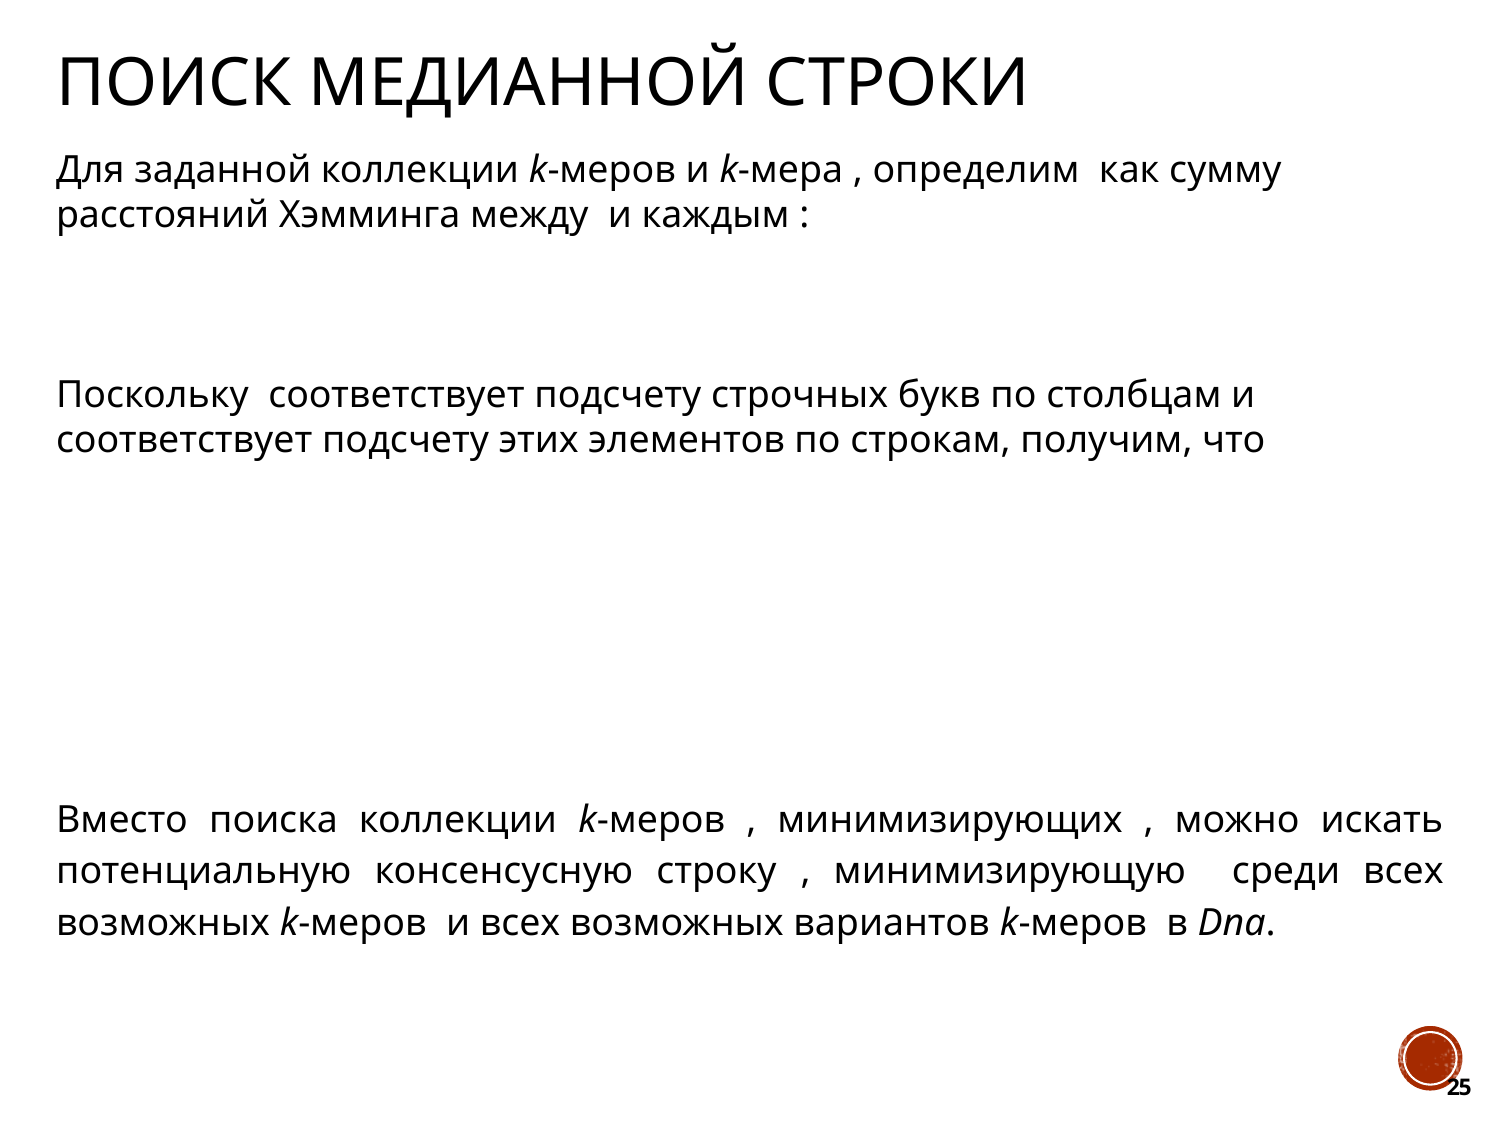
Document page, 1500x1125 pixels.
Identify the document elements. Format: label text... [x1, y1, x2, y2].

slide_number 25 [1419, 1051, 1500, 1125]
title Поиск медианной строки [41, 11, 1317, 156]
